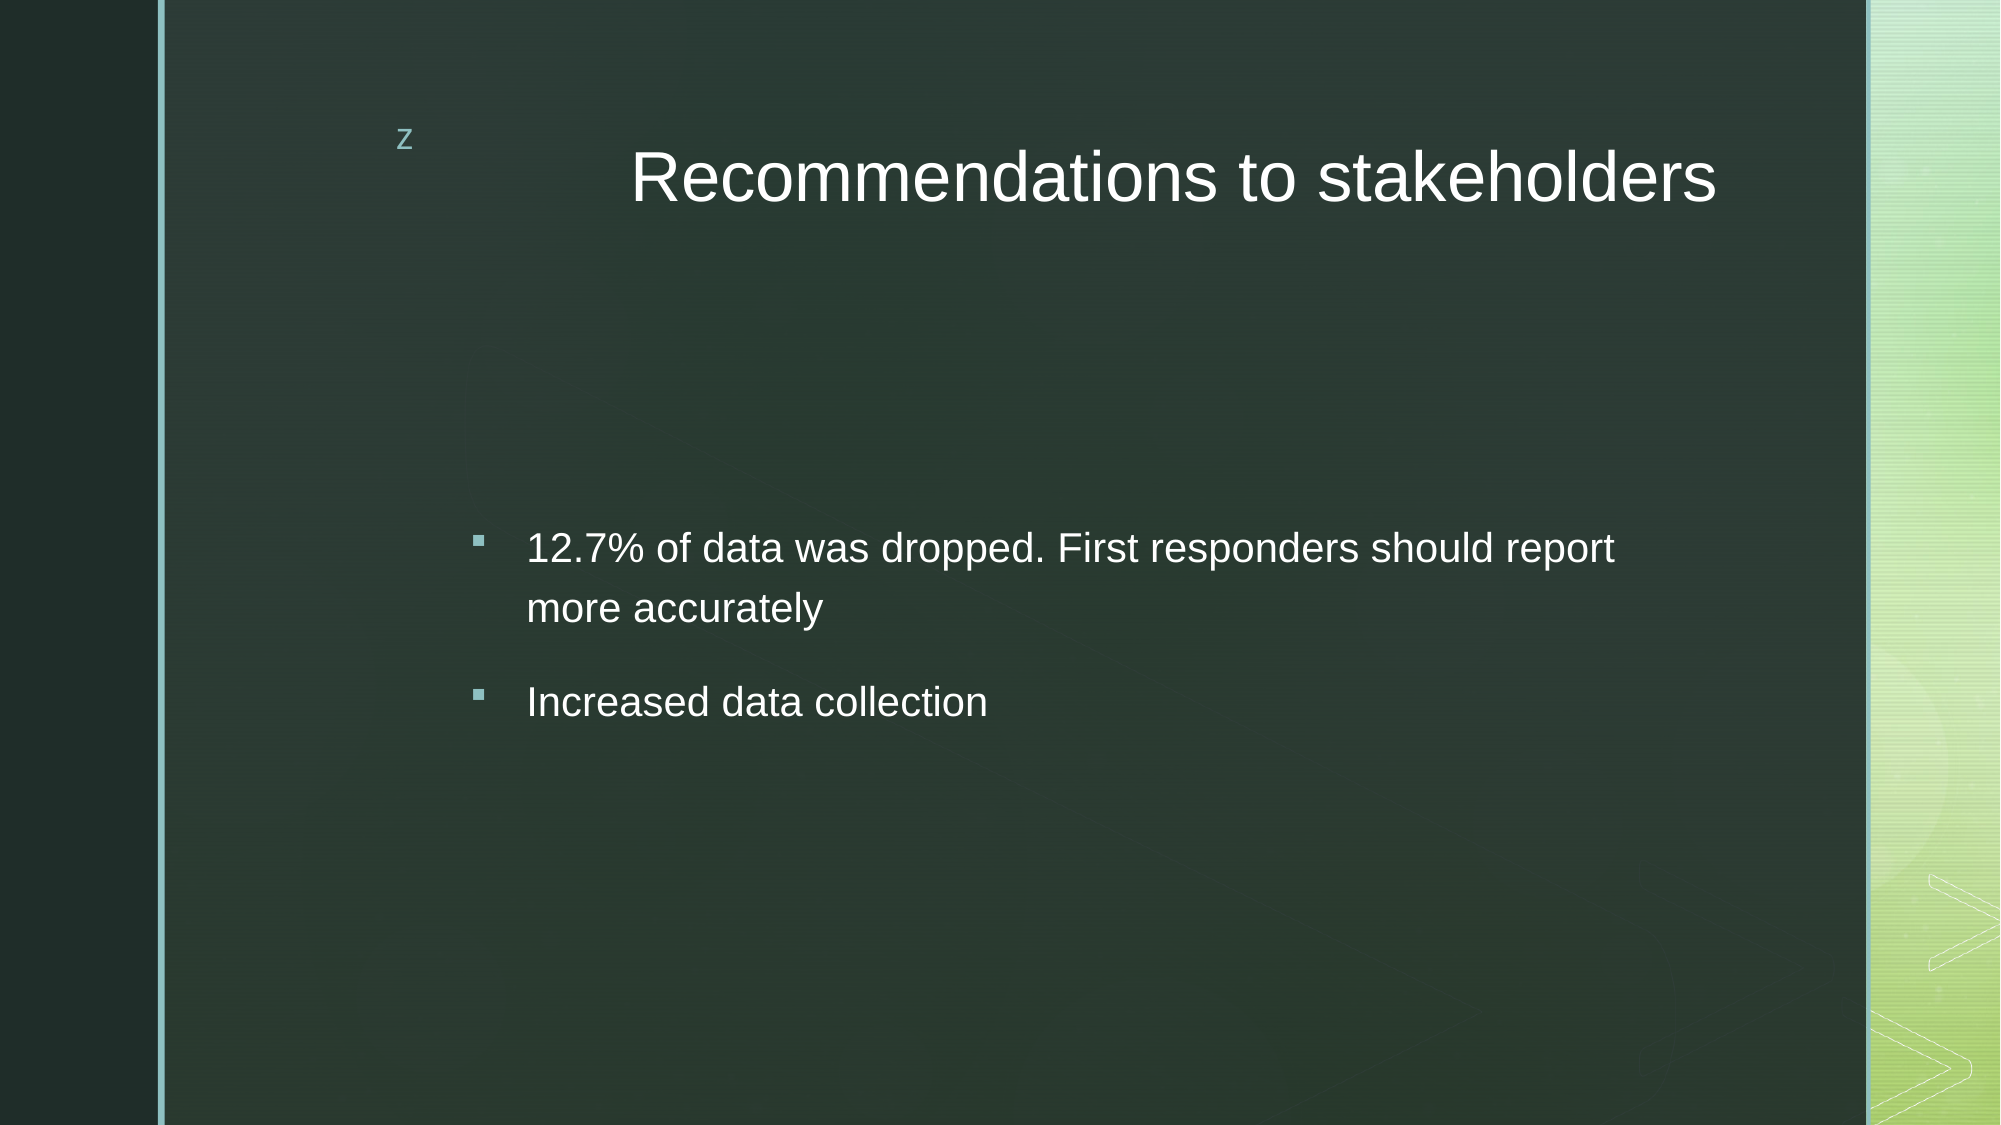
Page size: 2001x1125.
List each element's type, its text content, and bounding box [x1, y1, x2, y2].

list 12.7% of data was dropped. First responders should report more accurately Increased data collection [454, 336, 1734, 993]
picture [1871, 0, 2001, 1125]
title Recommendations to stakeholders [428, 132, 1734, 310]
